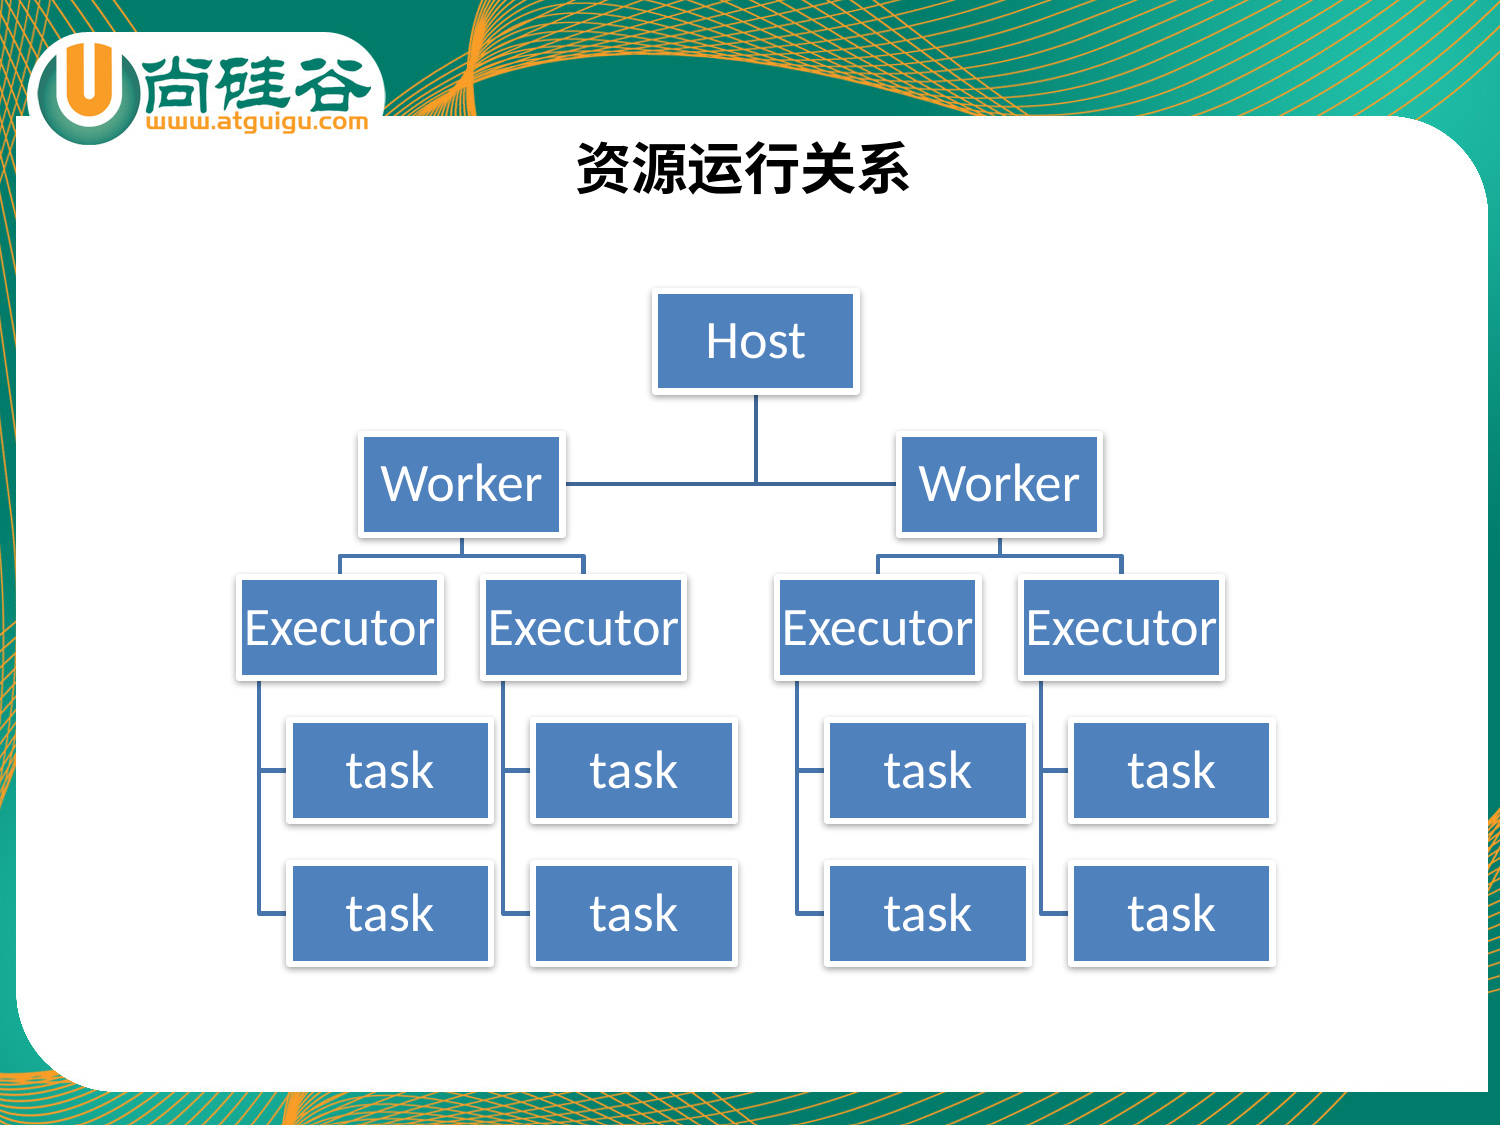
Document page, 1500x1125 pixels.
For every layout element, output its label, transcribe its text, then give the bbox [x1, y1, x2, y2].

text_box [229, 290, 1282, 965]
picture [0, 0, 1500, 1125]
title 资源运行关系 [64, 125, 1424, 209]
